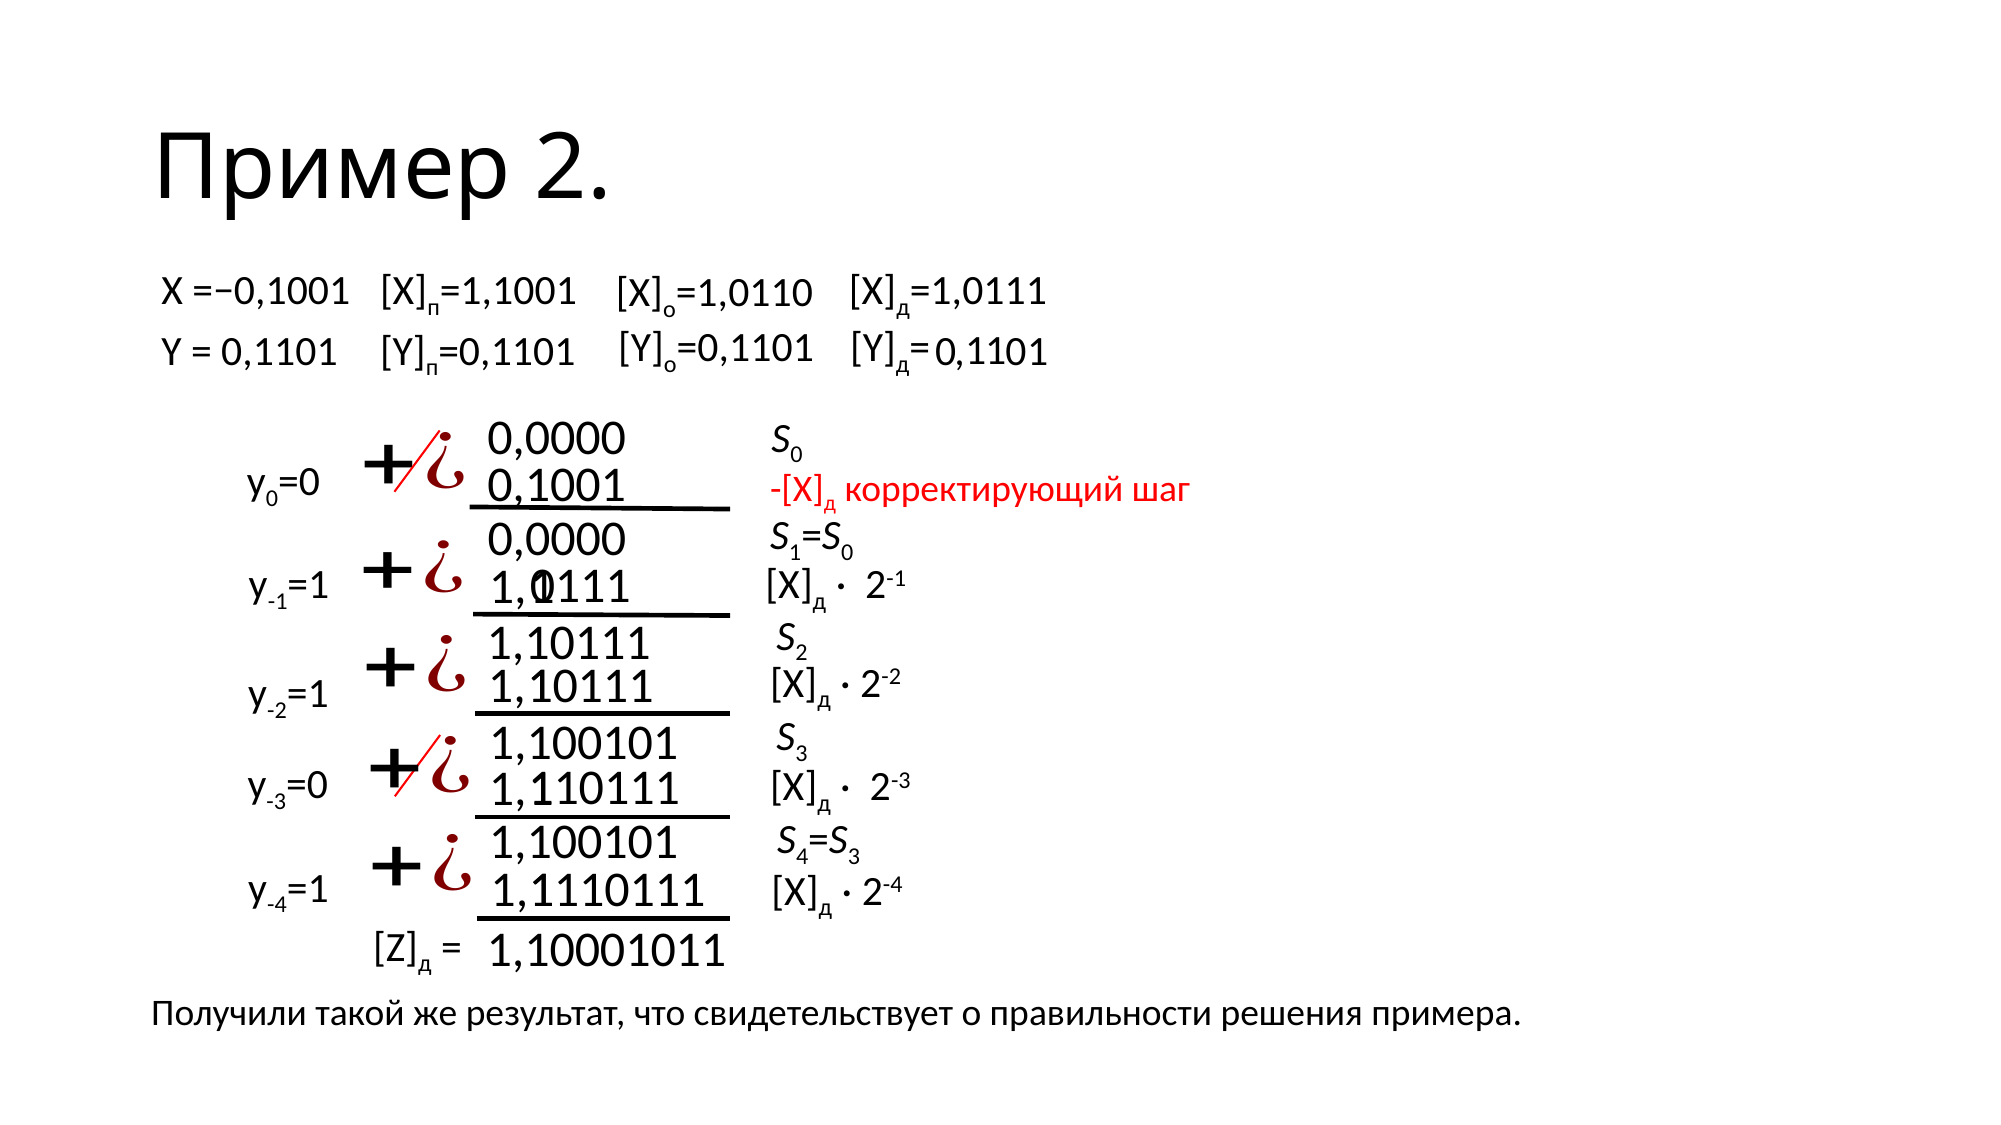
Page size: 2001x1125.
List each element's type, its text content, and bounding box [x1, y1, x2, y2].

text_box 1 [548, 645, 596, 713]
text_box y-2=1 [233, 658, 358, 731]
text_box 1 [1012, 316, 1045, 382]
text_box 10111 [596, 645, 681, 713]
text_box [394, 430, 440, 492]
text_box [Х]д · 2-3 [755, 751, 979, 824]
text_box 1110111 [583, 849, 731, 918]
text_box 1 [549, 546, 572, 614]
text_box [Y]о=0,1101 [603, 312, 835, 385]
text_box 1 [549, 616, 572, 622]
text_box 1,100101 [474, 701, 735, 777]
text_box [Y]д= [835, 312, 955, 385]
text_box 1 [549, 818, 581, 823]
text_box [394, 734, 441, 797]
text_box [Х]д · 2-2 [755, 647, 1002, 720]
text_box [X]п=1,1001 [365, 255, 641, 328]
text_box 1 [548, 714, 596, 721]
text_box 1,100101 [474, 800, 733, 876]
title Пример 2. [137, 59, 1863, 278]
text_box 0 [920, 316, 953, 382]
text_box 1,10111 [471, 602, 708, 678]
text_box 1 [983, 315, 1003, 380]
text_box [X]о=1,0110 [601, 257, 834, 330]
text_box 110111 [549, 747, 699, 816]
text_box 0111 [515, 545, 659, 614]
text_box Y = 0,1101 [146, 316, 365, 382]
text_box 110111 [581, 818, 699, 823]
text_box S4=S3 [762, 804, 956, 855]
text_box 1, [474, 546, 549, 614]
text_box y-4=1 [233, 853, 349, 925]
text_box [Х]д · 2-4 [756, 855, 1017, 928]
text_box 1110111 [513, 919, 731, 925]
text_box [469, 506, 731, 510]
text_box 10111 [596, 714, 681, 721]
text_box 1 [551, 919, 583, 924]
text_box [X]д=1,0111 [834, 255, 1077, 328]
text_box 0,0000 [472, 498, 665, 506]
text_box 1 [551, 848, 583, 918]
text_box 0 [990, 316, 1012, 382]
text_box , [939, 316, 950, 381]
text_box 0,0000 [472, 510, 665, 573]
text_box X =−0,1001 [146, 255, 365, 316]
text_box 1,10001011 [539, 908, 795, 980]
text_box S1=S0 [755, 500, 886, 549]
text_box S3 [761, 701, 887, 751]
text_box 0,0000 [472, 397, 665, 443]
text_box 1, [474, 747, 549, 823]
text_box y-3=0 [232, 749, 394, 822]
text_box [Х]д · 2-1 [750, 549, 942, 622]
text_box y0=0 [232, 446, 370, 519]
text_box S2 [761, 601, 867, 647]
text_box 1, [474, 616, 549, 622]
text_box 1, [473, 645, 548, 721]
text_box 0,1001 [472, 443, 665, 498]
text_box 1 [950, 315, 983, 381]
text_box -[Х]д корректирующий шаг [755, 456, 1474, 568]
text_box 1, [475, 848, 551, 924]
text_box S0 [756, 403, 828, 456]
text_box [Y]п=0,1101 [365, 316, 597, 388]
text_box 0111 [572, 616, 659, 621]
text_box 1 [549, 748, 581, 816]
text_box y-1=1 [234, 549, 345, 622]
text_box [Z]д = [358, 912, 539, 980]
text_box Получили такой же результат, что свидетельствует о правильности решения примера. [136, 980, 1571, 1085]
